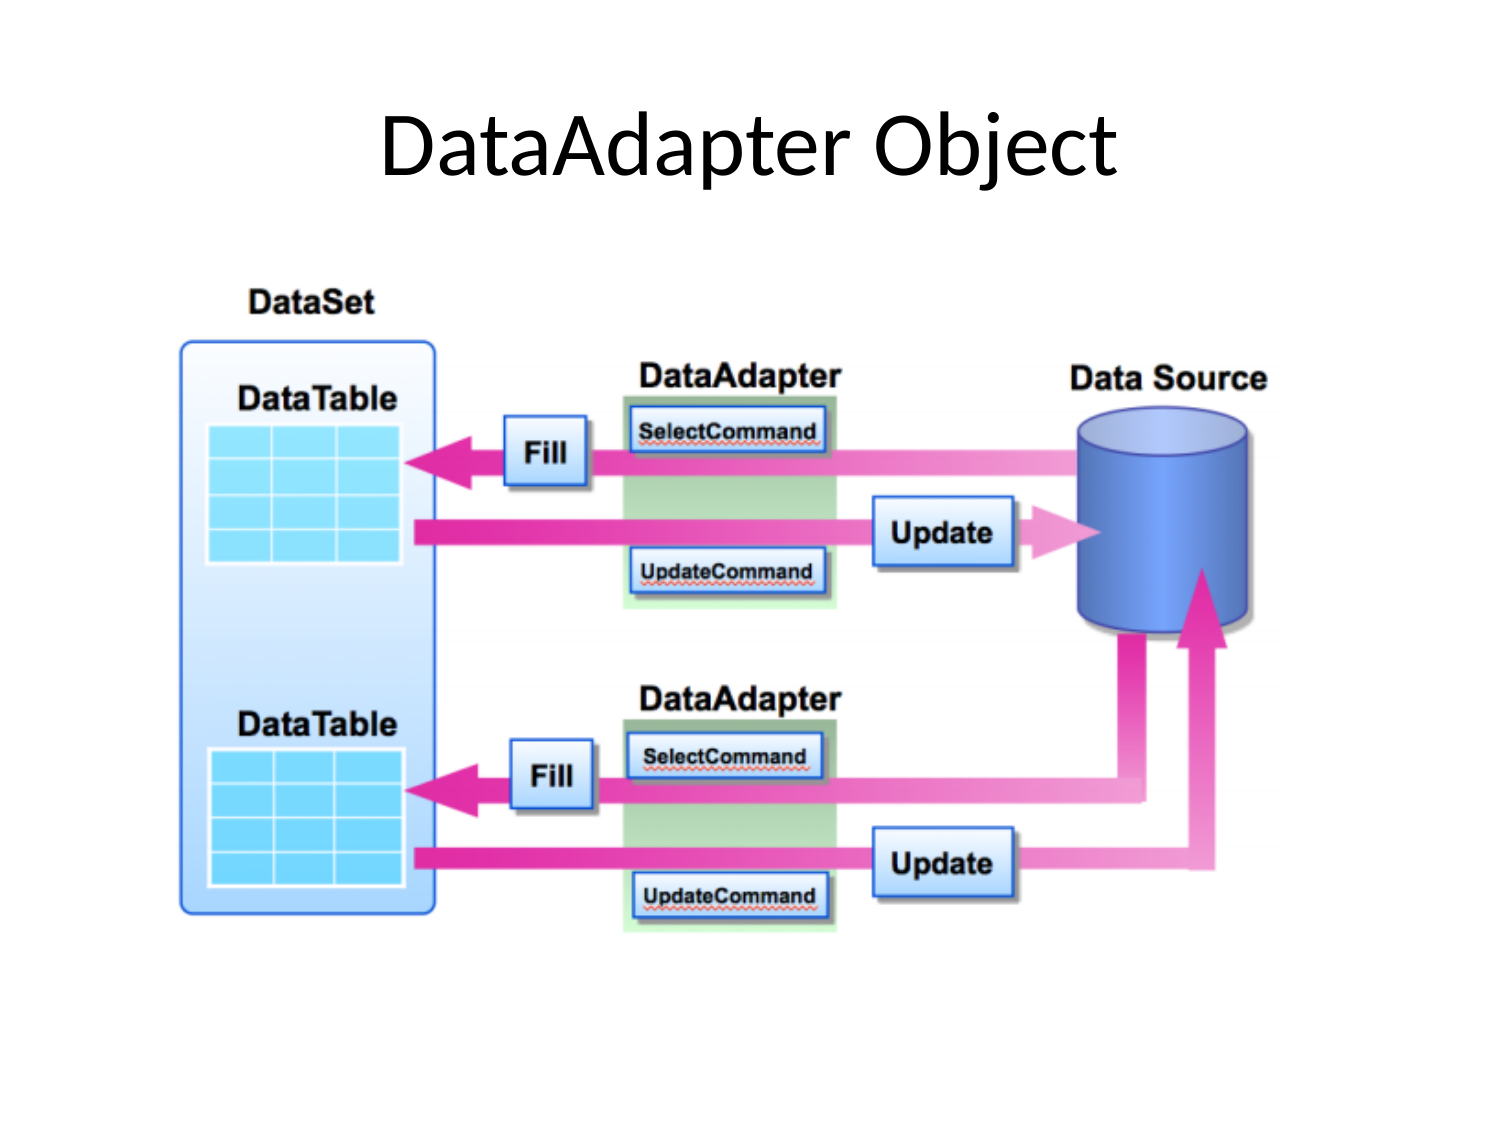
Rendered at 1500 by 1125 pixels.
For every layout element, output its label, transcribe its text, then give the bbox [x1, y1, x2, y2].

title DataAdapter Object [75, 45, 1425, 233]
picture [174, 274, 1281, 938]
